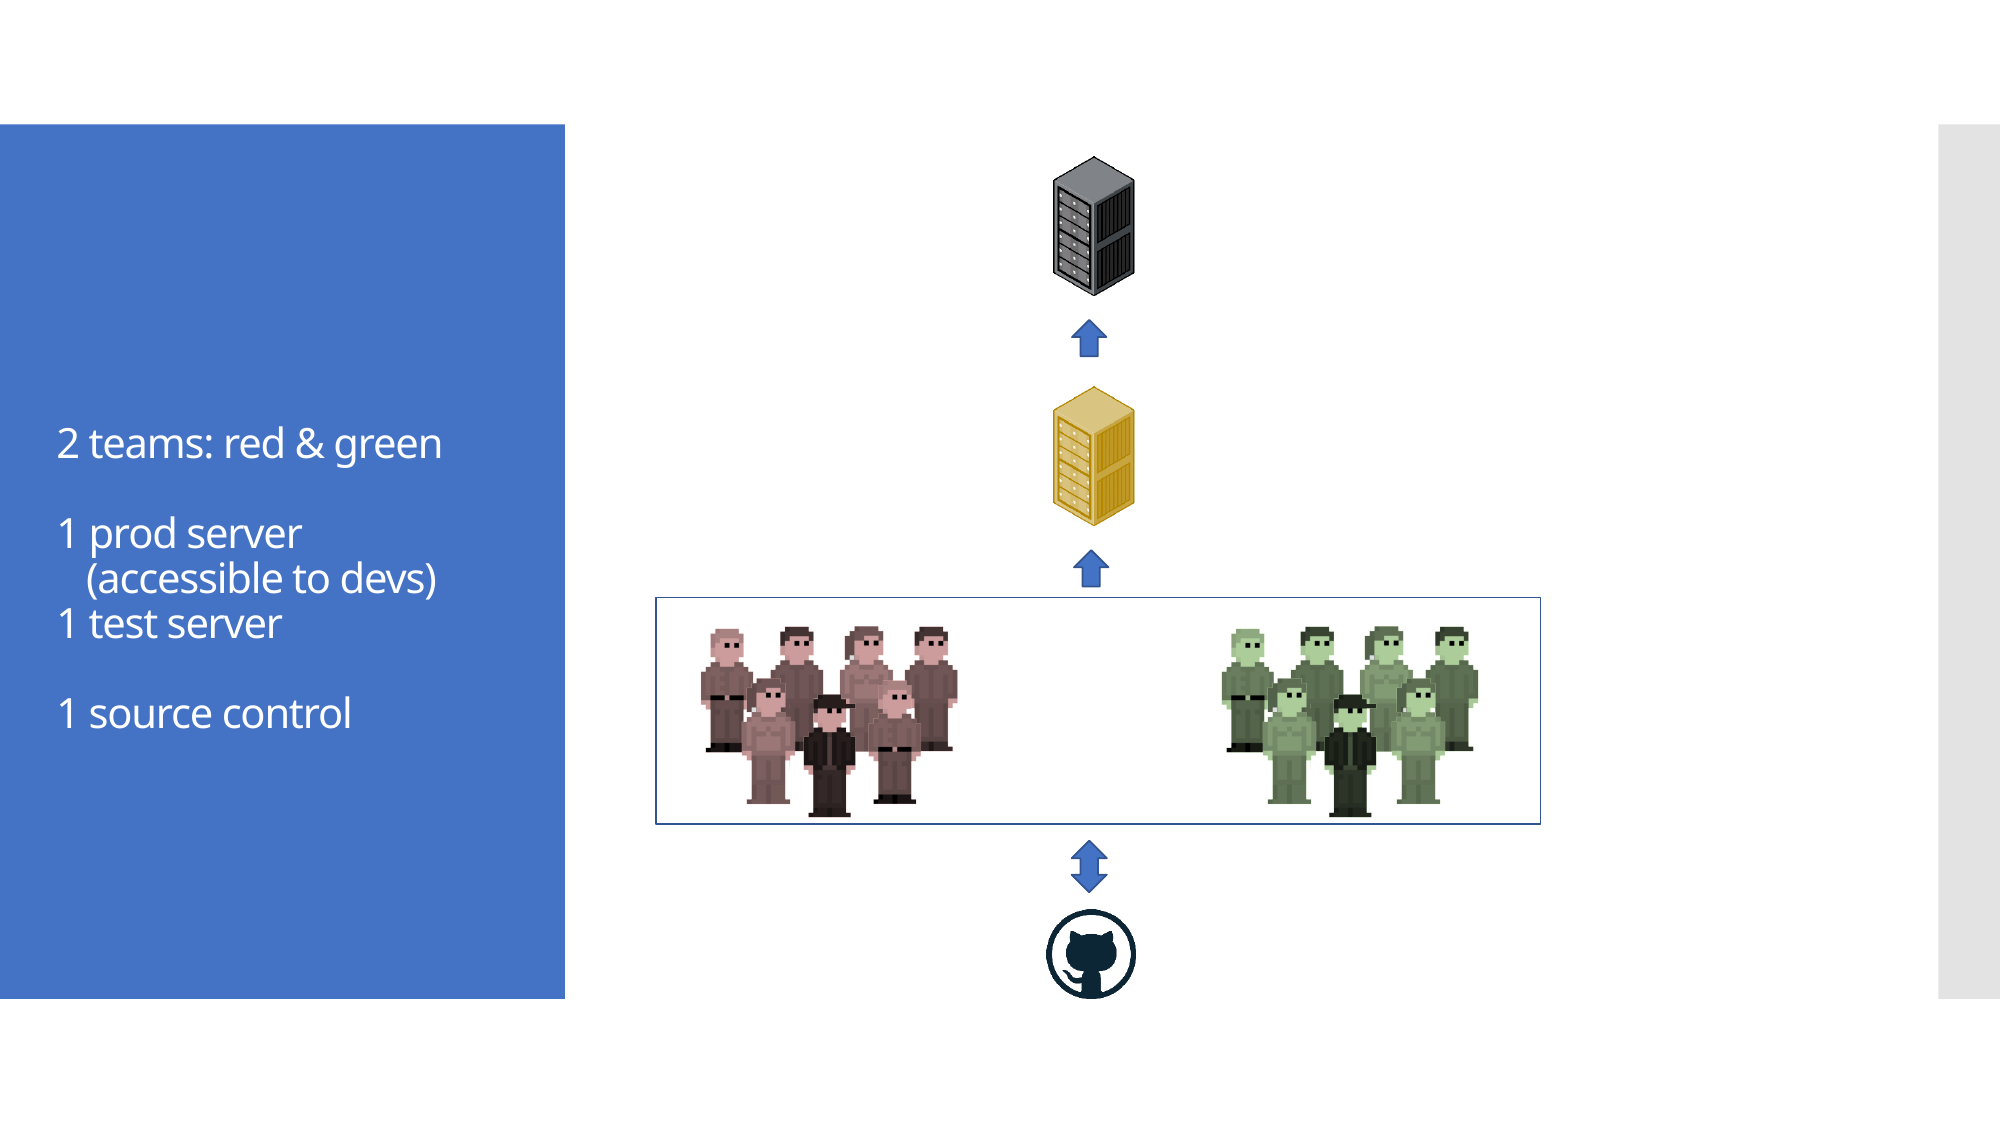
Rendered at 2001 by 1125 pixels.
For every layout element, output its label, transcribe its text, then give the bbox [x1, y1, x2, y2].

text_box [0, 124, 566, 1000]
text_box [656, 155, 1541, 1000]
text_box 2 teams: red & green 1 prod server (accessible to devs) 1 test server 1 source control [41, 184, 525, 940]
text_box [1937, 124, 2000, 1000]
